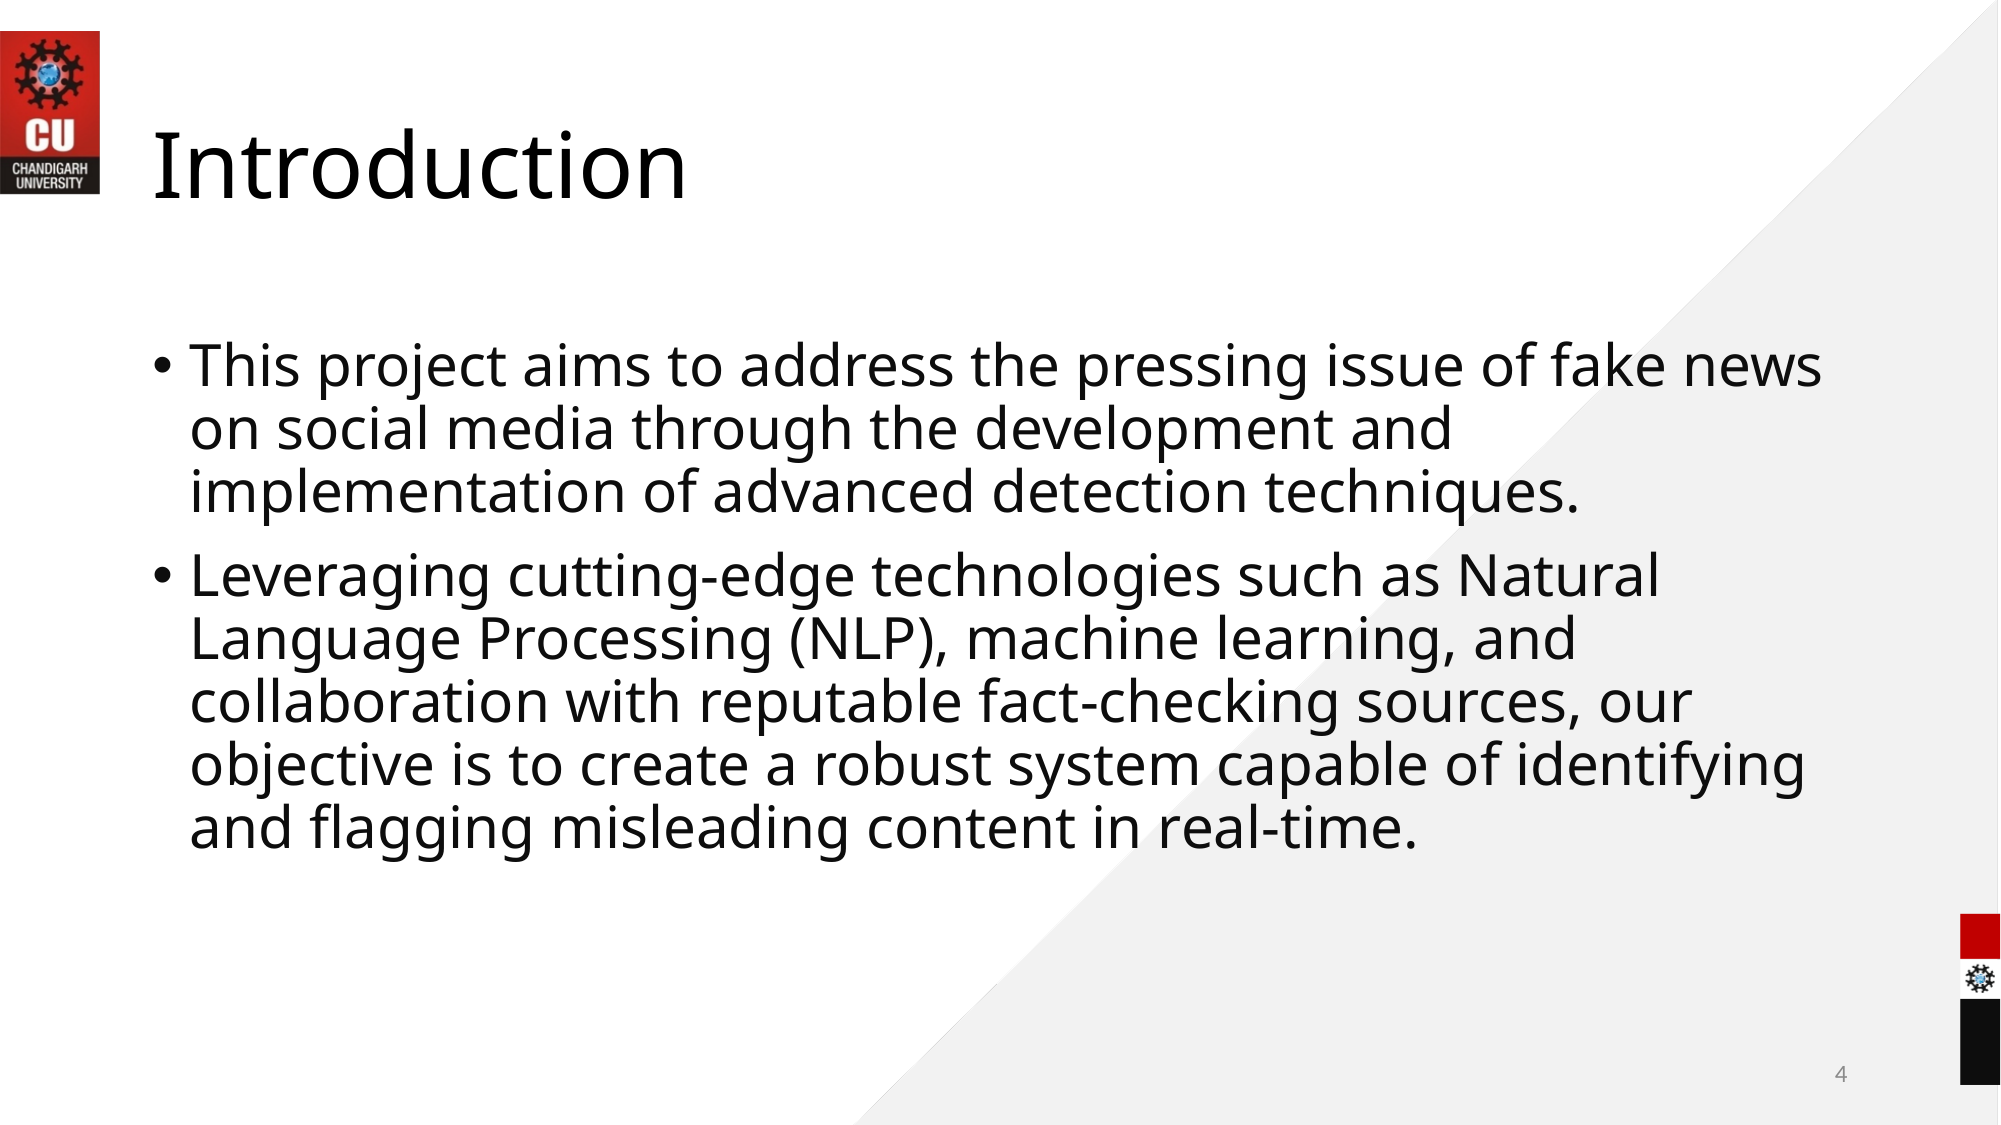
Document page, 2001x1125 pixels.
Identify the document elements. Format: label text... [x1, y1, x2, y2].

title Introduction [137, 59, 1863, 278]
slide_number 4 [1412, 1042, 1863, 1103]
list This project aims to address the pressing issue of fake news on social media through the development and implementation of advanced detection techniques. Leveraging cutting-edge technologies such as Natural Language Processing (NLP), machine learning, and collaboration with reputable fact-checking sources, our objective is to create a robust system capable of identifying and flagging misleading content in real-time. [137, 328, 1863, 1043]
picture [0, 0, 2001, 1125]
